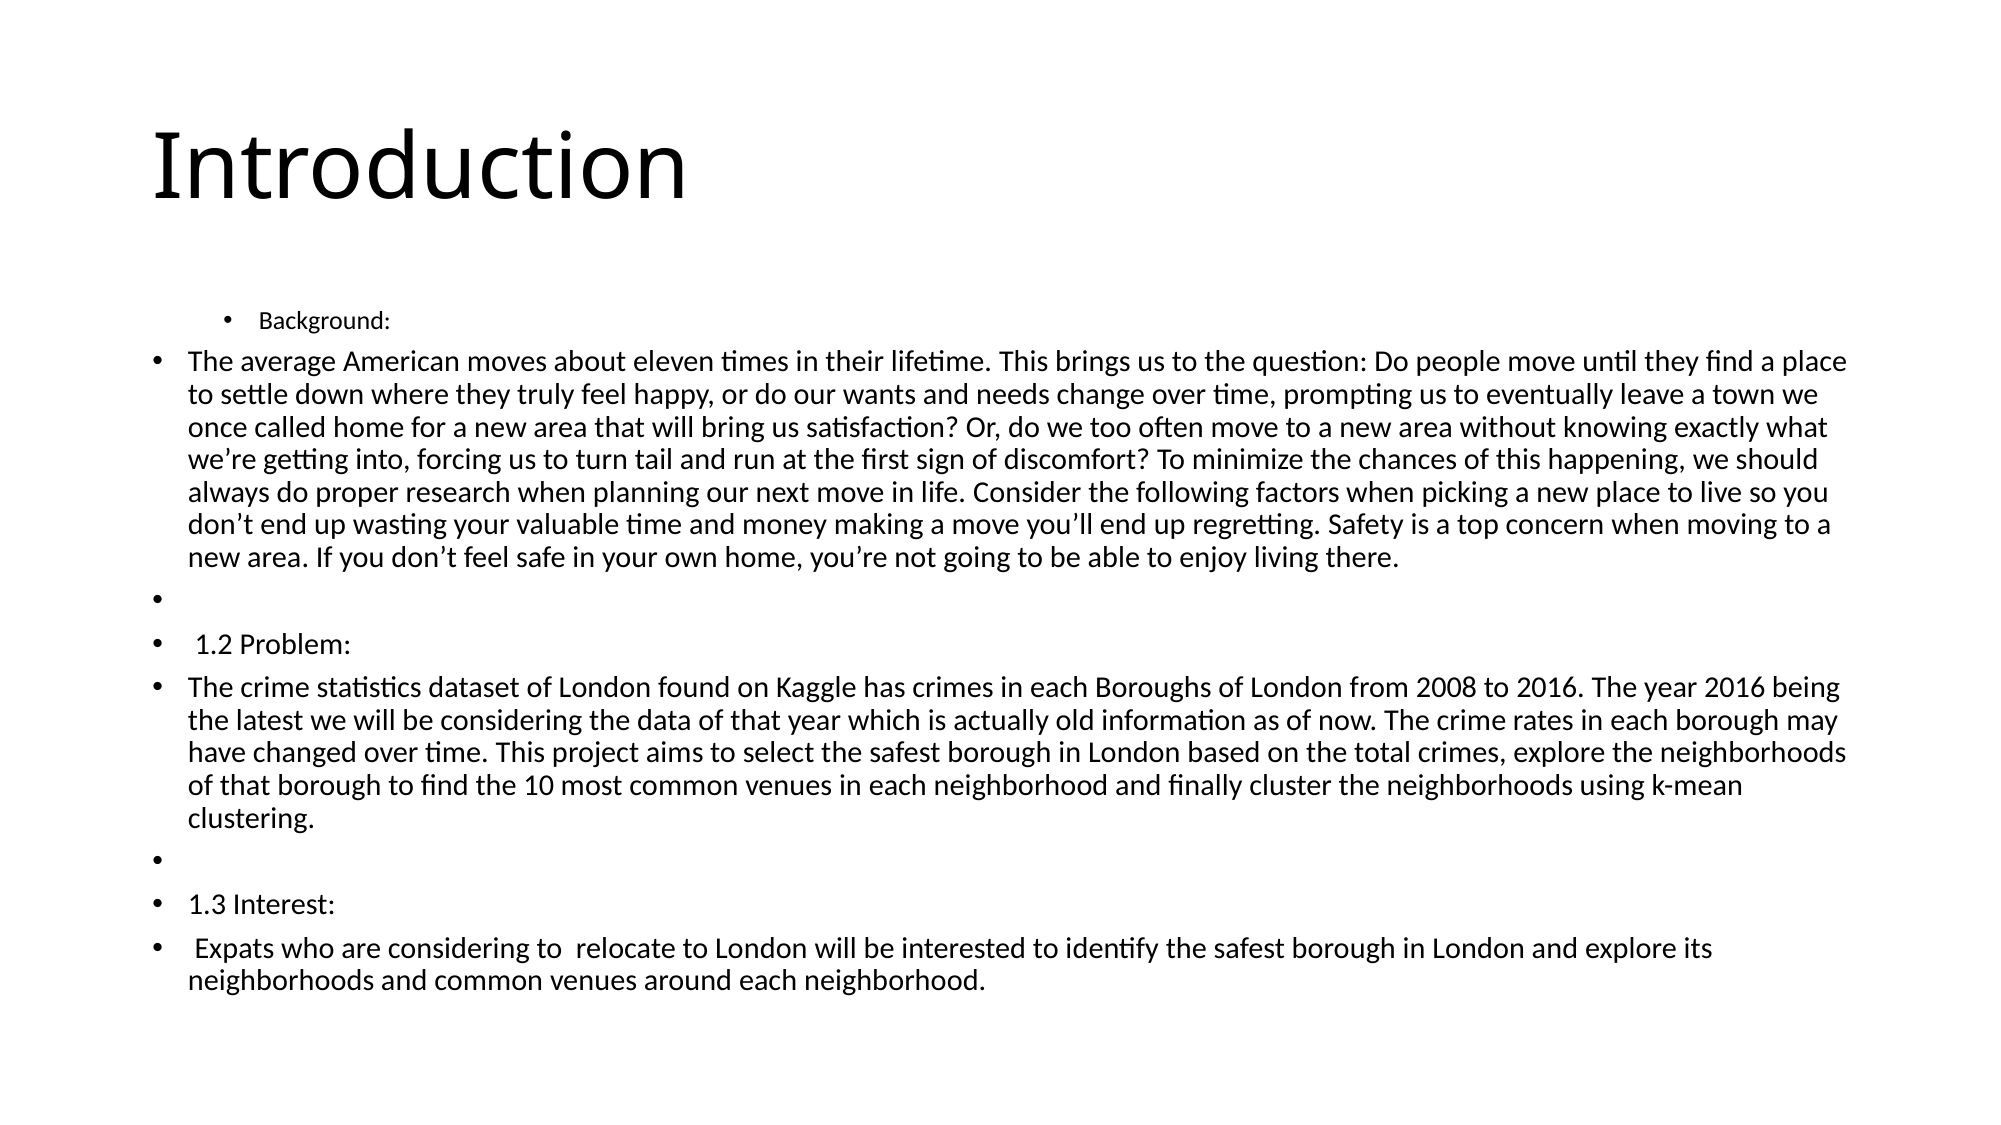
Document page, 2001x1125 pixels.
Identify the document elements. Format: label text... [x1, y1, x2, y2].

title Introduction [137, 59, 1863, 278]
list Background: The average American moves about eleven times in their lifetime. This brings us to the question: Do people move until they find a place to settle down where they truly feel happy, or do our wants and needs change over time, prompting us to eventually leave a town we once called home for a new area that will bring us satisfaction? Or, do we too often move to a new area without knowing exactly what we’re getting into, forcing us to turn tail and run at the first sign of discomfort? To minimize the chances of this happening, we should always do proper research when planning our next move in life. Consider the following factors when picking a new place to live so you don’t end up wasting your valuable time and money making a move you’ll end up regretting. Safety is a top concern when moving to a new area. If you don’t feel safe in your own home, you’re not going to be able to enjoy living there. 1.2 Problem: The crime statistics dataset of London found on Kaggle has crimes in each Boroughs of London from 2008 to 2016. The year 2016 being the latest we will be considering the data of that year which is actually old information as of now. The crime rates in each borough may have changed over time. This project aims to select the safest borough in London based on the total crimes, explore the neighborhoods of that borough to find the 10 most common venues in each neighborhood and finally cluster the neighborhoods using k-mean clustering. 1.3 Interest: Expats who are considering to relocate to London will be interested to identify the safest borough in London and explore its neighborhoods and common venues around each neighborhood. [137, 299, 1863, 1014]
